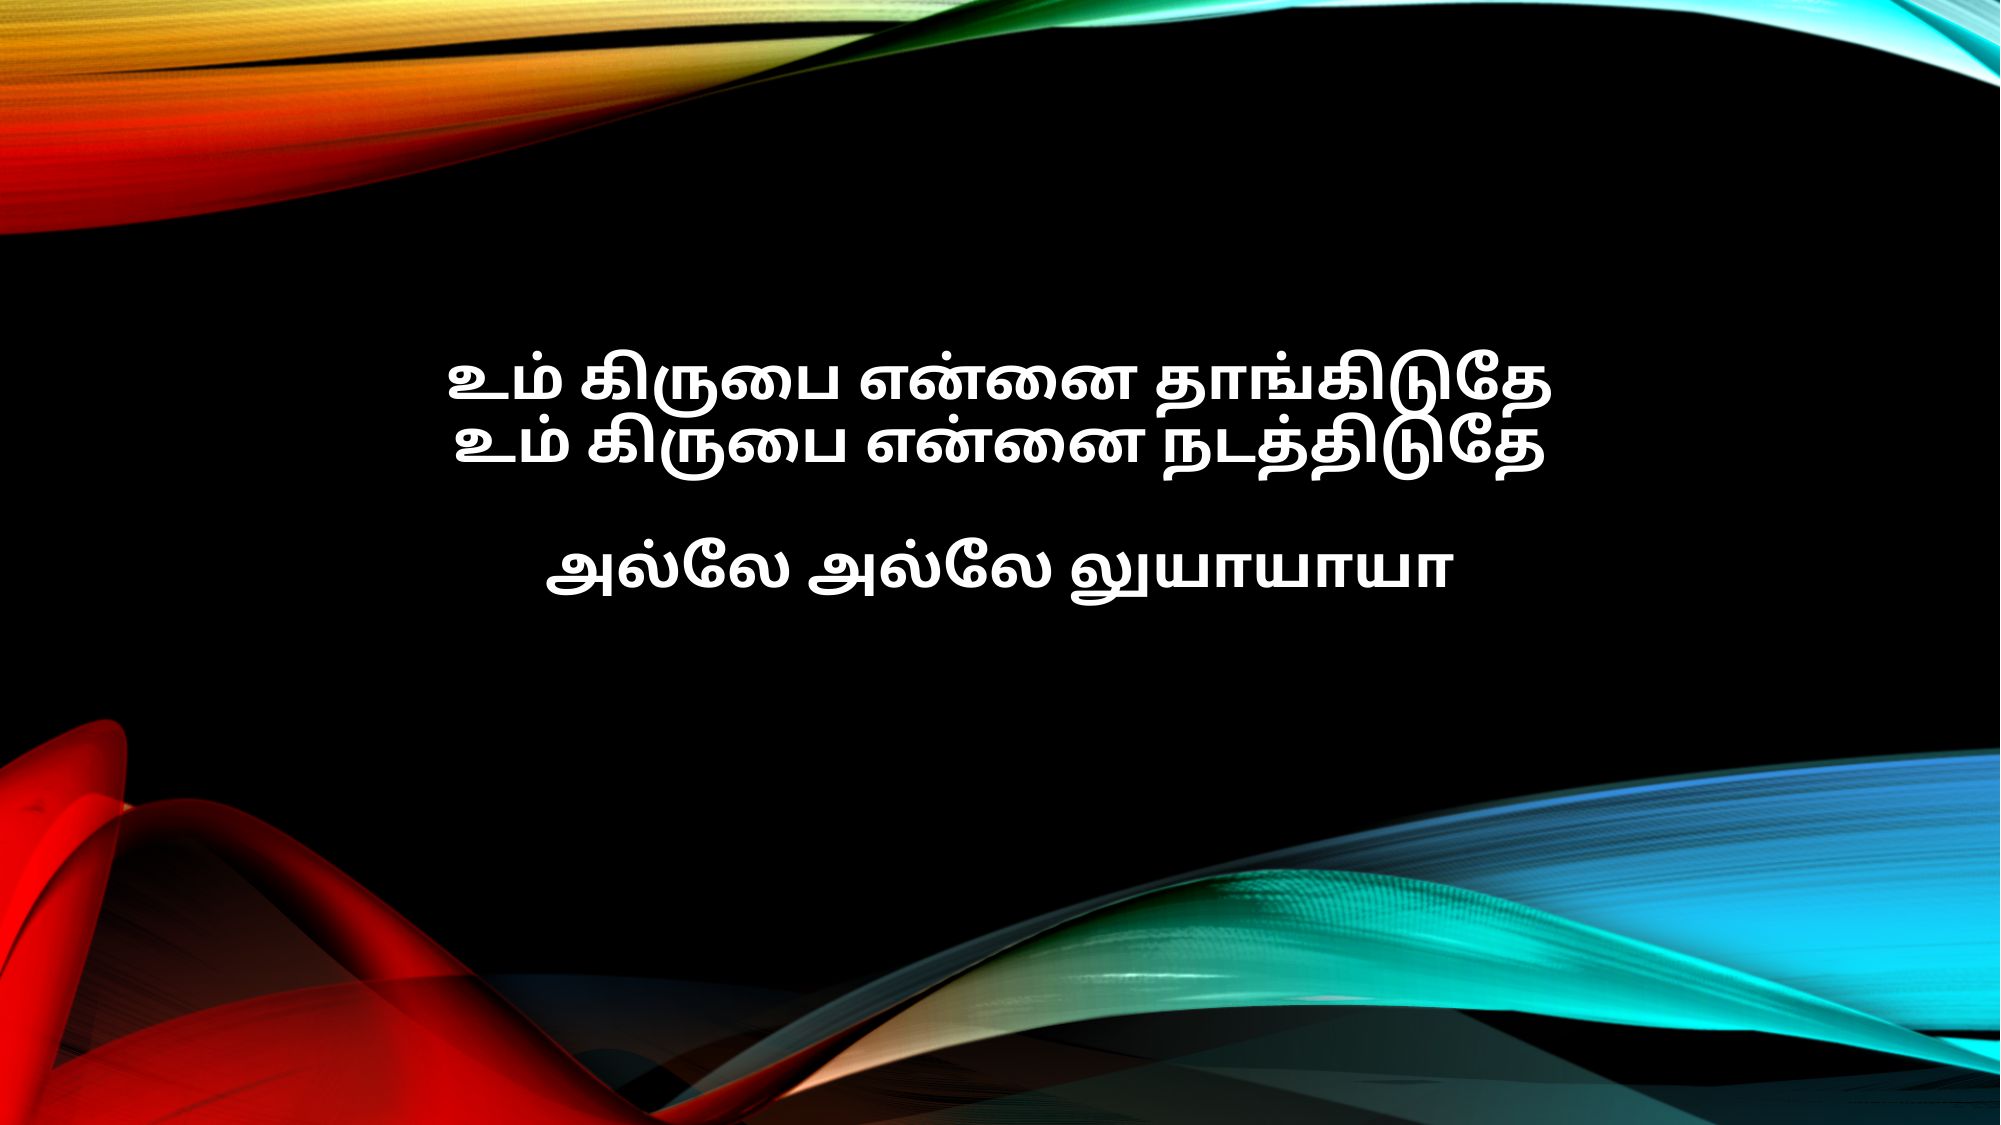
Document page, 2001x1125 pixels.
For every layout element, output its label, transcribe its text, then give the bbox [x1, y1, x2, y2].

subtitle உம் கிருபை என்னை தாங்கிடுதே உம் கிருபை என்னை நடத்திடுதே அல்லே அல்லே லுயாயாயா [0, 0, 2000, 1125]
